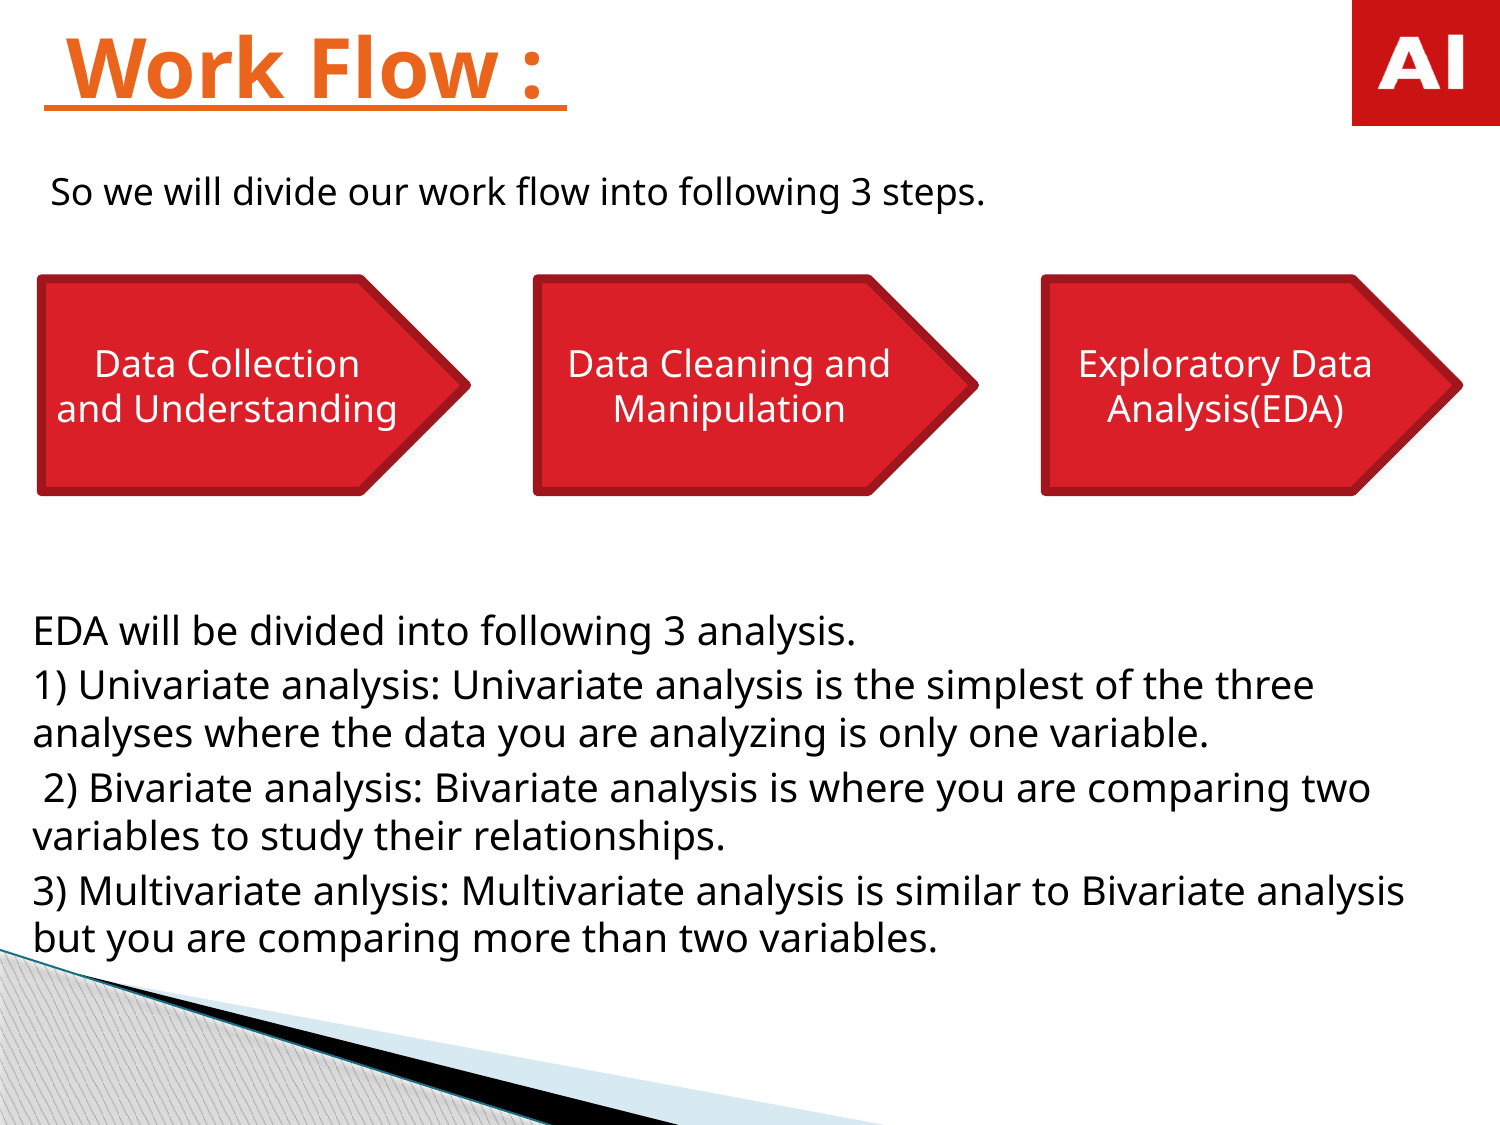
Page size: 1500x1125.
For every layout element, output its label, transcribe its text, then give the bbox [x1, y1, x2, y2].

text_box Exploratory Data Analysis(EDA) [1040, 274, 1464, 497]
text_box Data Cleaning and Manipulation [532, 274, 979, 497]
picture [1352, 0, 1500, 126]
text_box Data Collection and Understanding [36, 274, 472, 497]
text_box So we will divide our work flow into following 3 steps. [17, 160, 1306, 221]
list EDA will be divided into following 3 analysis. 1) Univariate analysis: Univariate analysis is the simplest of the three analyses where the data you are analyzing is only one variable. 2) Bivariate analysis: Bivariate analysis is where you are comparing two variables to study their relationships. 3) Multivariate anlysis: Multivariate analysis is similar to Bivariate analysis but you are comparing more than two variables. [0, 597, 1428, 977]
title Work Flow : [29, 4, 1348, 126]
